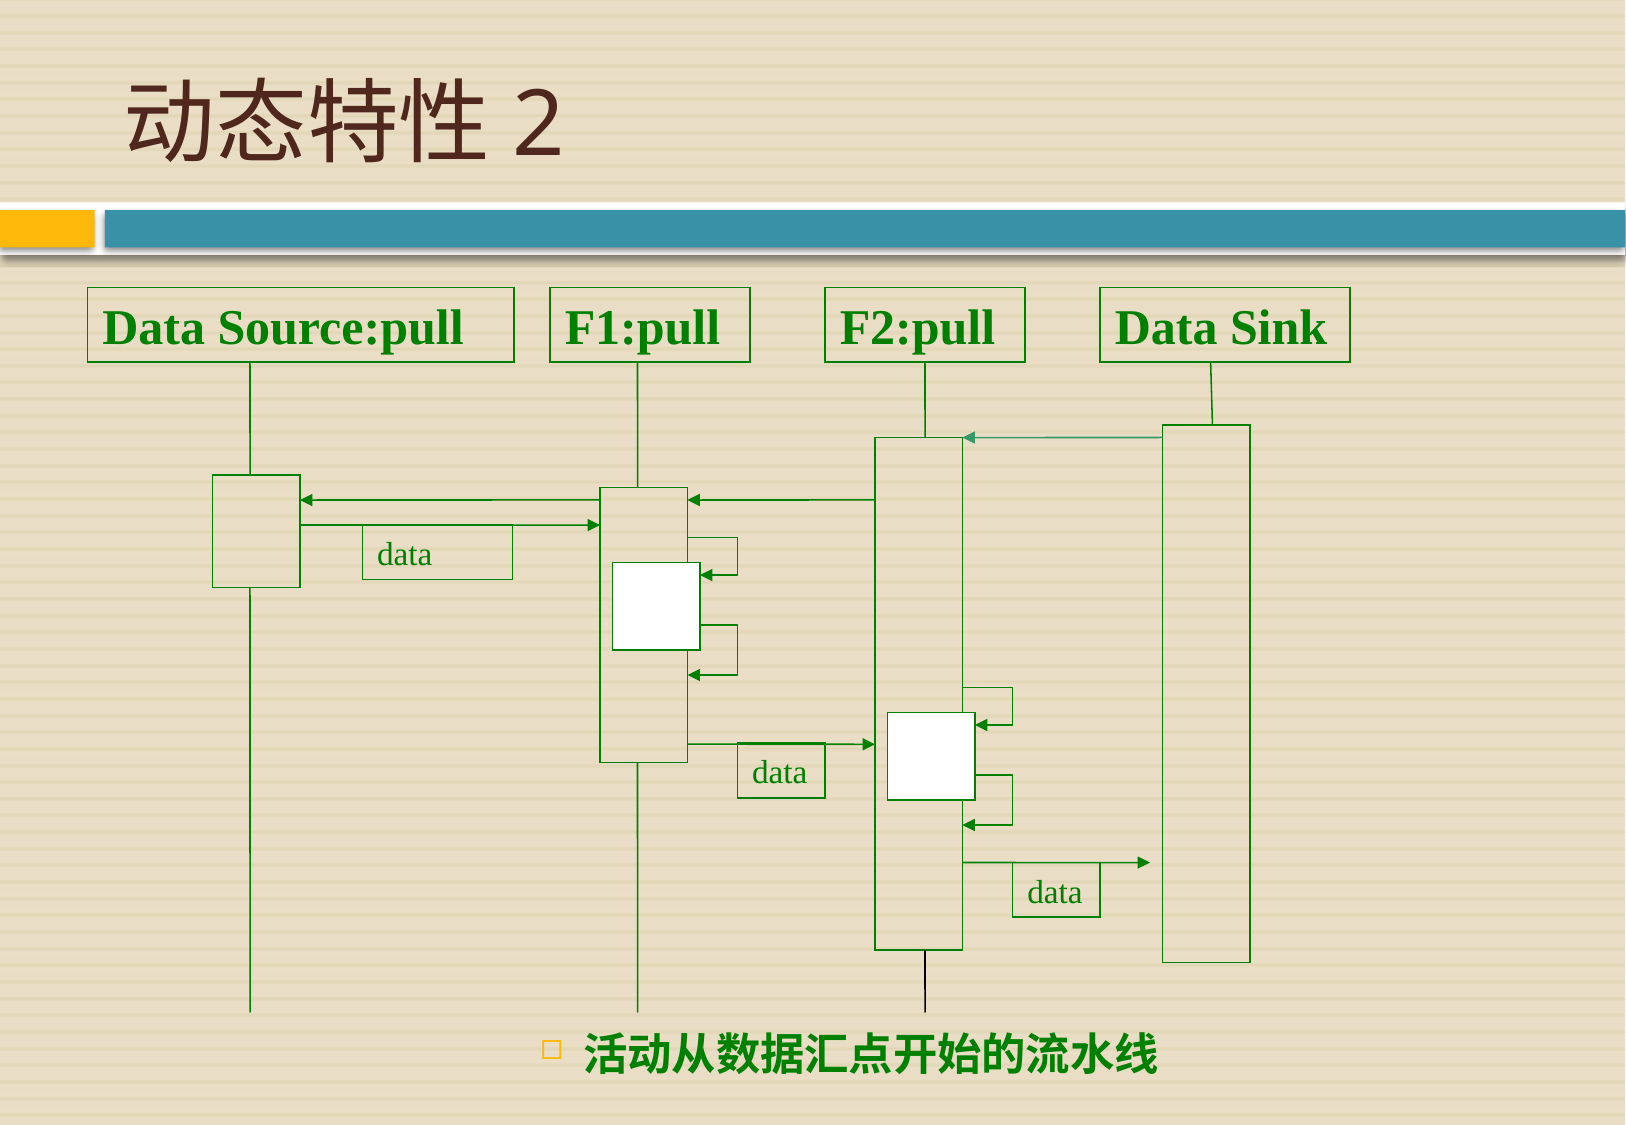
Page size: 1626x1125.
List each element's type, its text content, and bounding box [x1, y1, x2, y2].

text_box Data Sink [1100, 287, 1350, 363]
text_box Data Source:pull [87, 287, 514, 363]
text_box [687, 493, 875, 507]
text_box data [362, 526, 513, 580]
text_box F1:pull [549, 287, 750, 363]
text_box [687, 537, 738, 582]
text_box [1162, 424, 1250, 963]
text_box [300, 493, 601, 507]
text_box [874, 437, 963, 950]
text_box [962, 687, 1013, 732]
text_box [962, 774, 1013, 832]
text_box [599, 487, 688, 763]
title 动态特性2 [108, 37, 1558, 200]
text_box [962, 856, 1150, 869]
text_box [687, 624, 738, 682]
text_box [212, 474, 300, 588]
text_box [687, 738, 874, 751]
text_box F2:pull [825, 287, 1025, 363]
text_box data [737, 745, 825, 798]
text_box [962, 431, 1163, 444]
text_box [887, 712, 975, 800]
text_box 活动从数据汇点开始的流水线 [525, 1024, 1463, 1088]
text_box [612, 562, 700, 650]
text_box data [1012, 863, 1100, 918]
text_box [299, 518, 601, 532]
